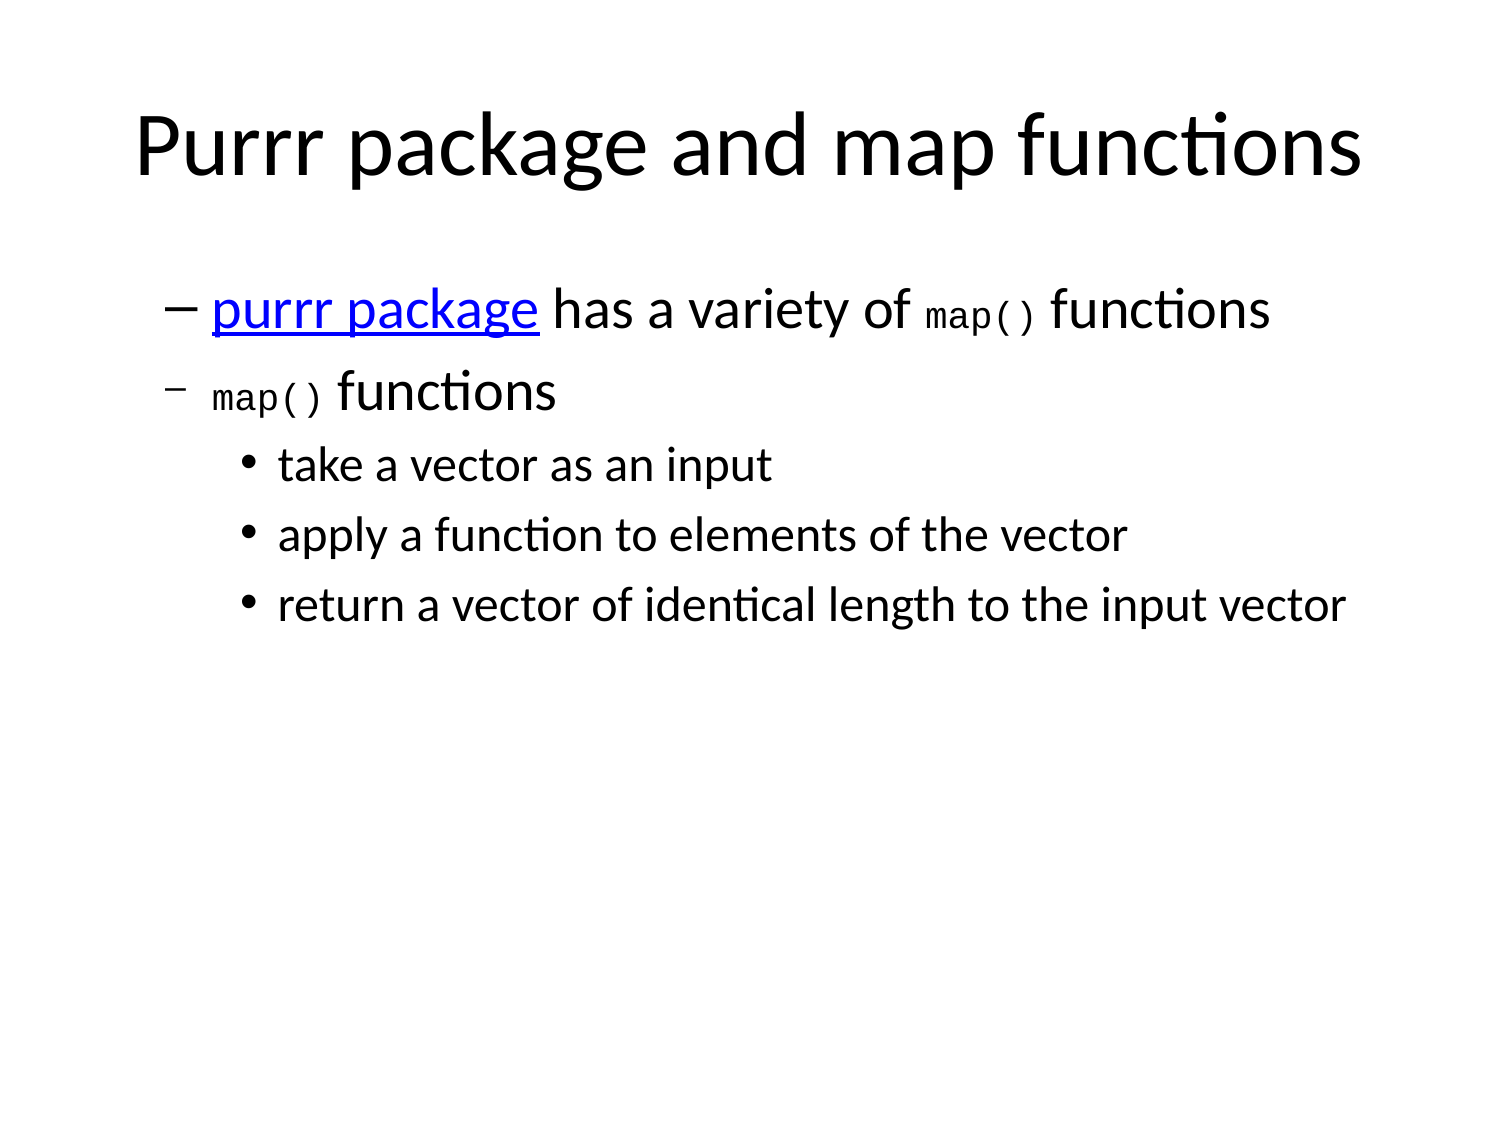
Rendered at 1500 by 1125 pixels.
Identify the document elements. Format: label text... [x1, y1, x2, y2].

list purrr package has a variety of map() functions map() functions take a vector as an input apply a function to elements of the vector return a vector of identical length to the input vector [75, 262, 1425, 1005]
title Purrr package and map functions [75, 45, 1425, 233]
